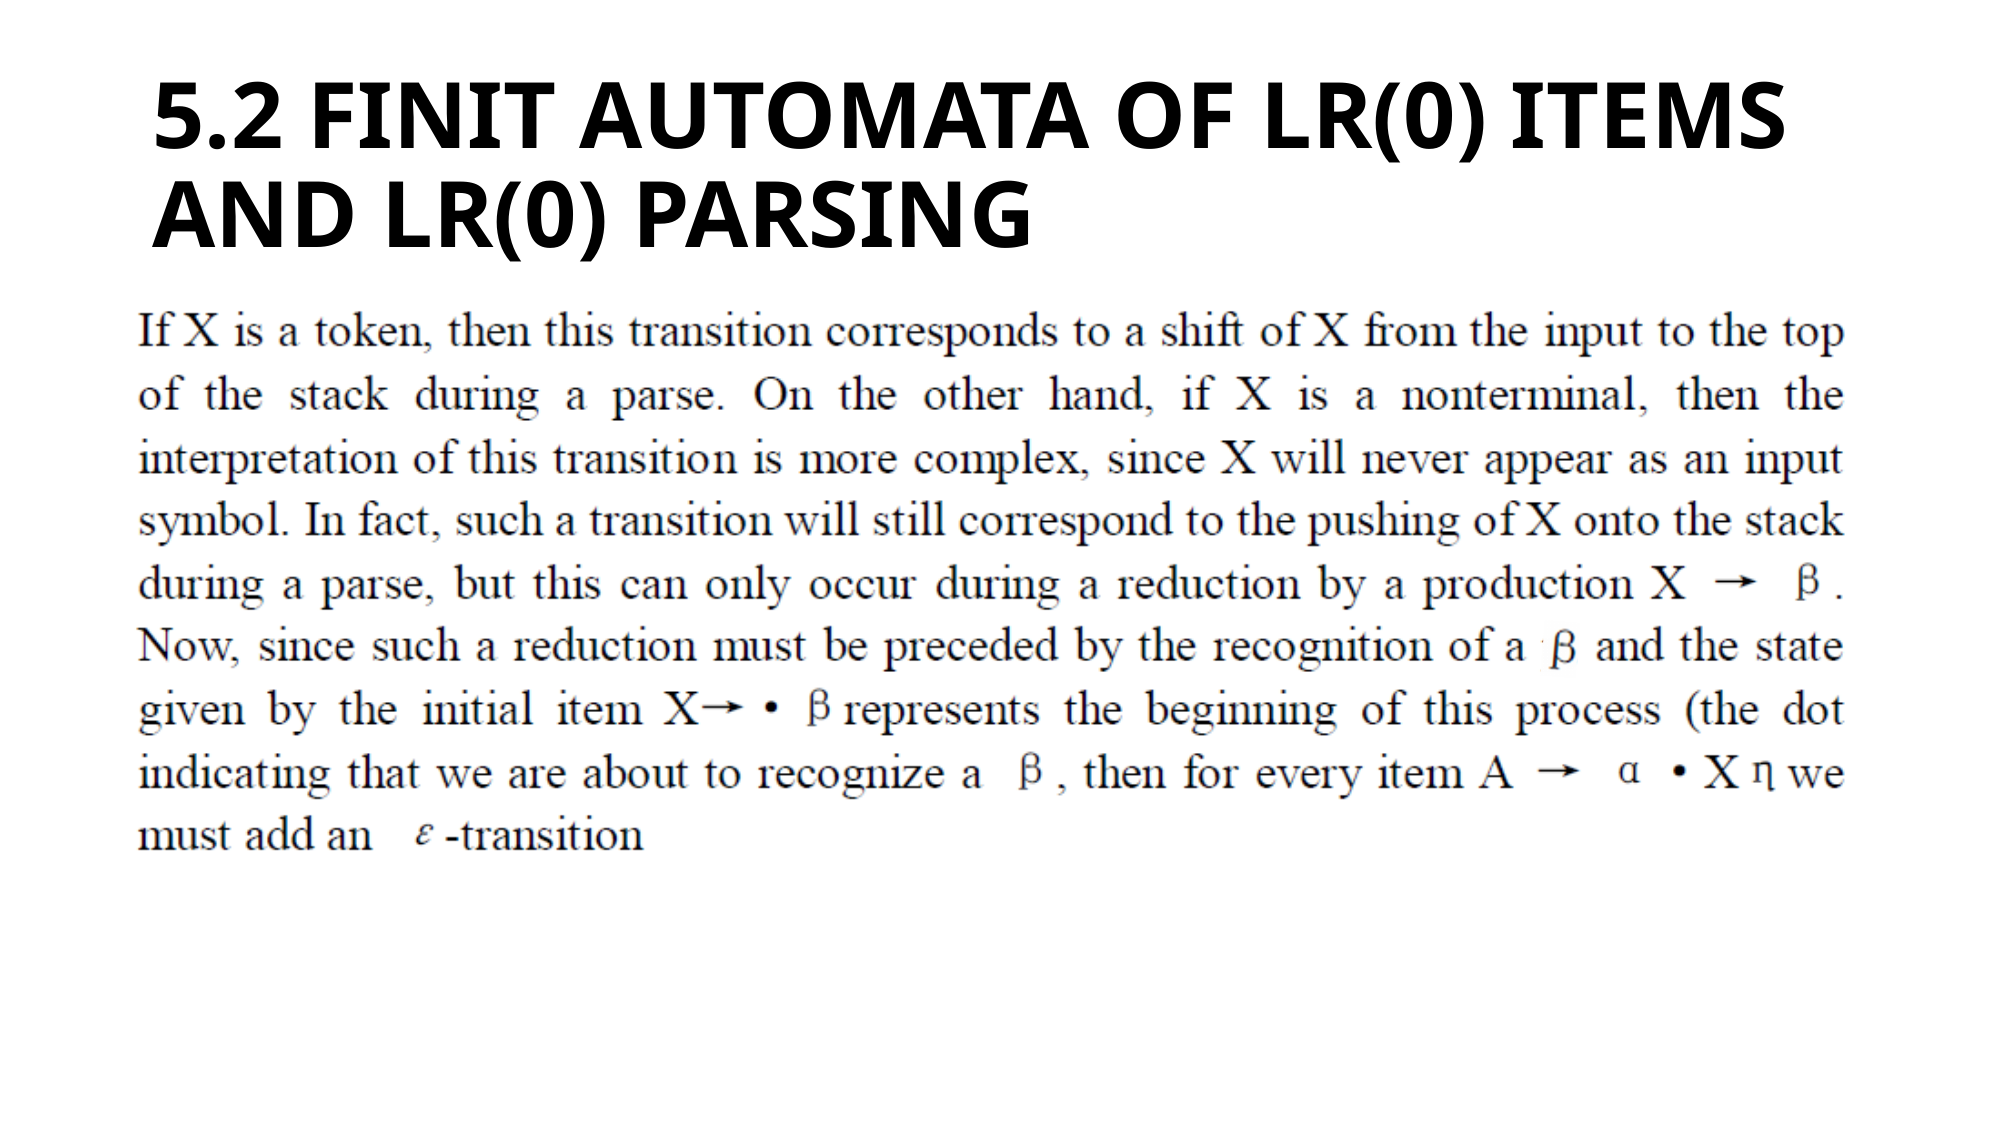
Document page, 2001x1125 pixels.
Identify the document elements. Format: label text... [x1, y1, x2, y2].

picture [126, 299, 1863, 864]
title 5.2 FINIT AUTOMATA OF LR(0) ITEMS AND LR(0) PARSING [137, 59, 1863, 278]
